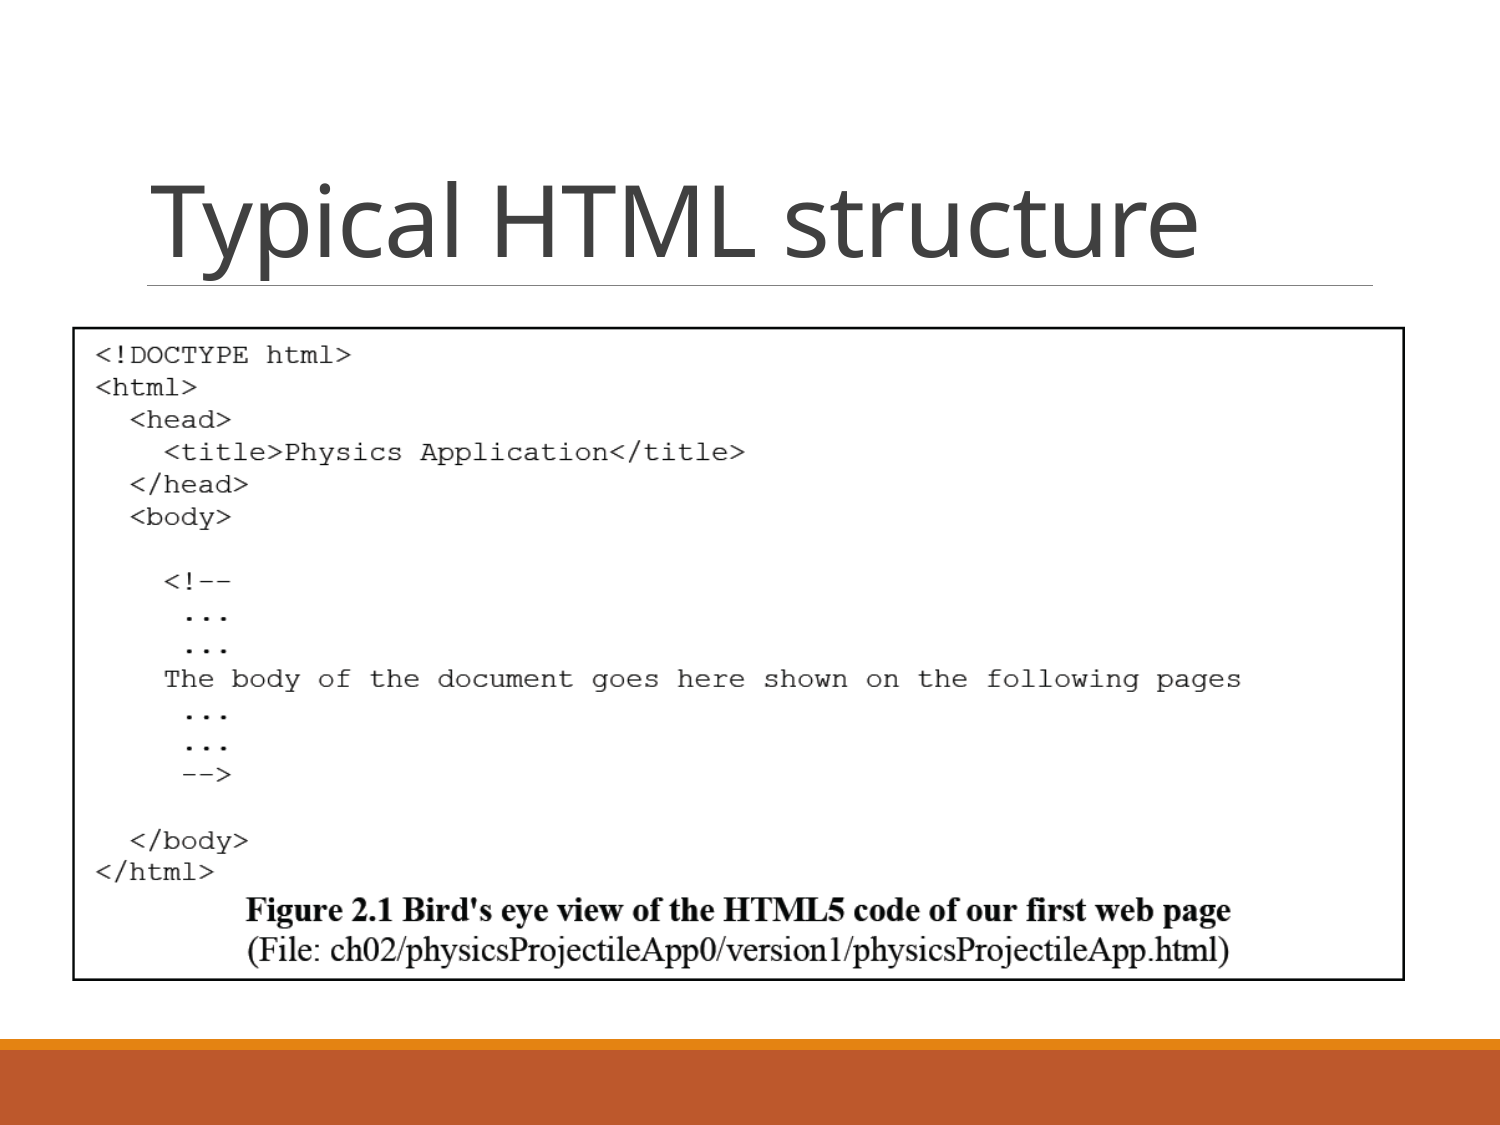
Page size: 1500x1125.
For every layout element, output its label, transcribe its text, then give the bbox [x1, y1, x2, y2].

title Typical HTML structure [135, 47, 1373, 285]
picture [49, 311, 1405, 982]
